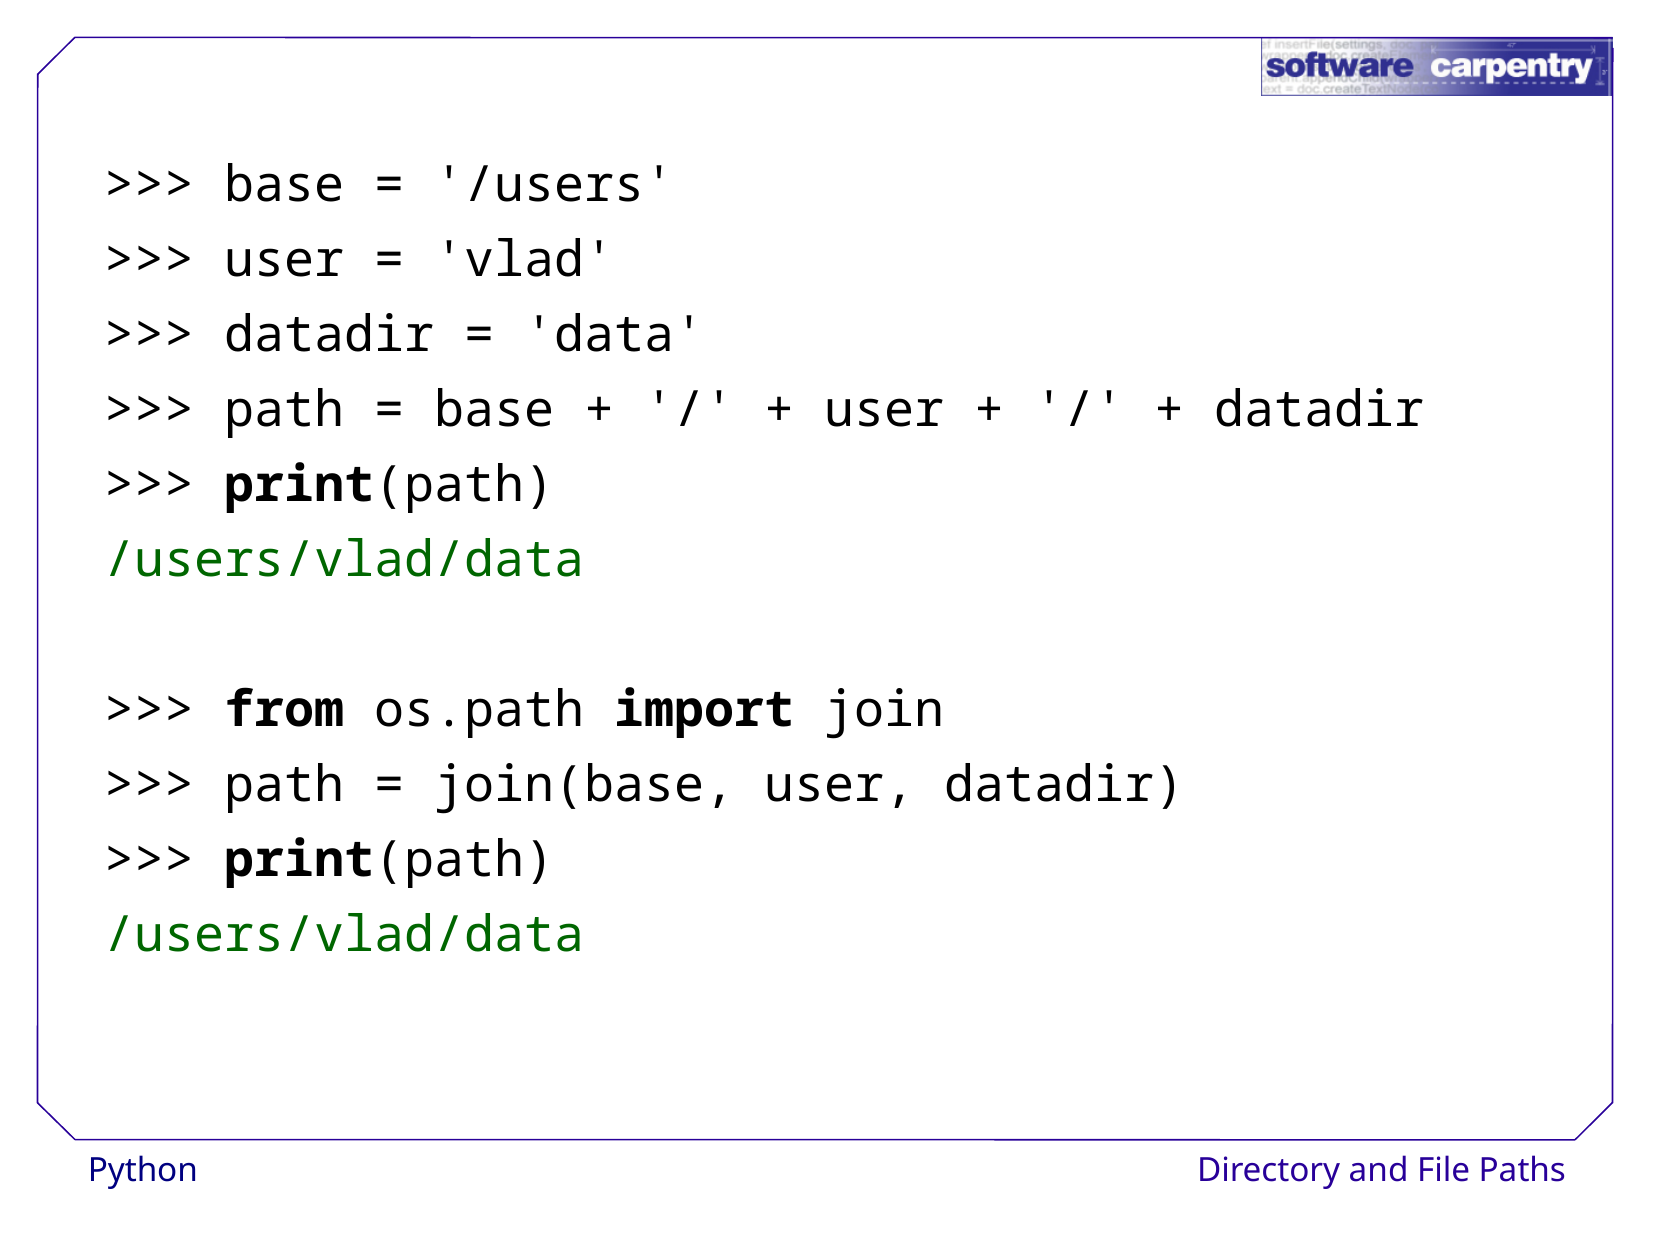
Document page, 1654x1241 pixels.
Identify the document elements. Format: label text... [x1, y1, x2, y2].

text_box >>> base = '/users' >>> user = 'vlad' >>> datadir = 'data' >>> path = base + '/' + user + '/' + datadir >>> print(path) /users/vlad/data >>> from os.path import join >>> path = join(base, user, datadir) >>> print(path) /users/vlad/data [89, 128, 1512, 1036]
picture [1261, 39, 1613, 96]
